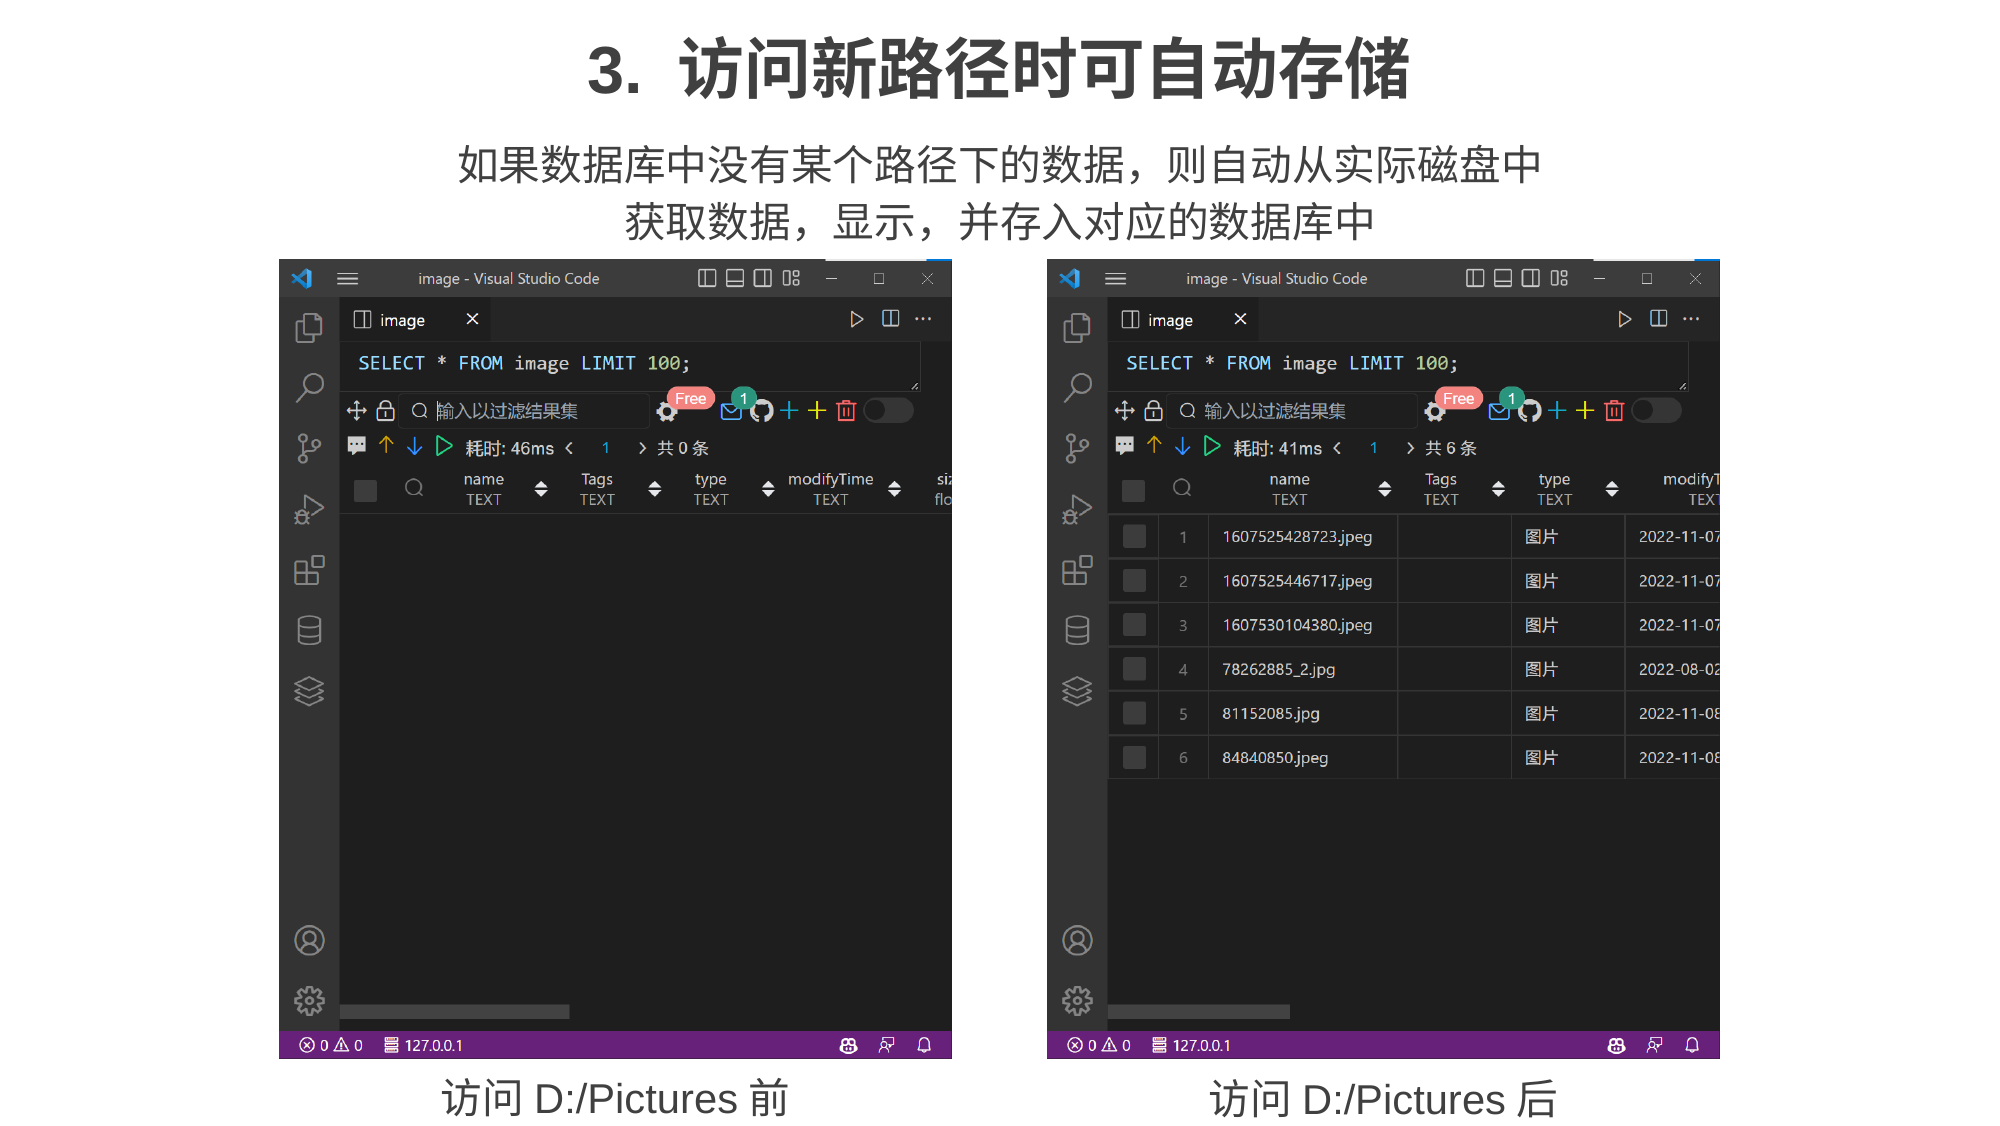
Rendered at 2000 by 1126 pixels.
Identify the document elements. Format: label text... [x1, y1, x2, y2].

text_box 访问D:/Pictures前 [293, 1059, 938, 1126]
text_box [432, 19, 1567, 251]
picture [279, 259, 952, 1059]
text_box 访问D:/Pictures后 [1060, 1059, 1706, 1126]
picture [1047, 259, 1720, 1059]
